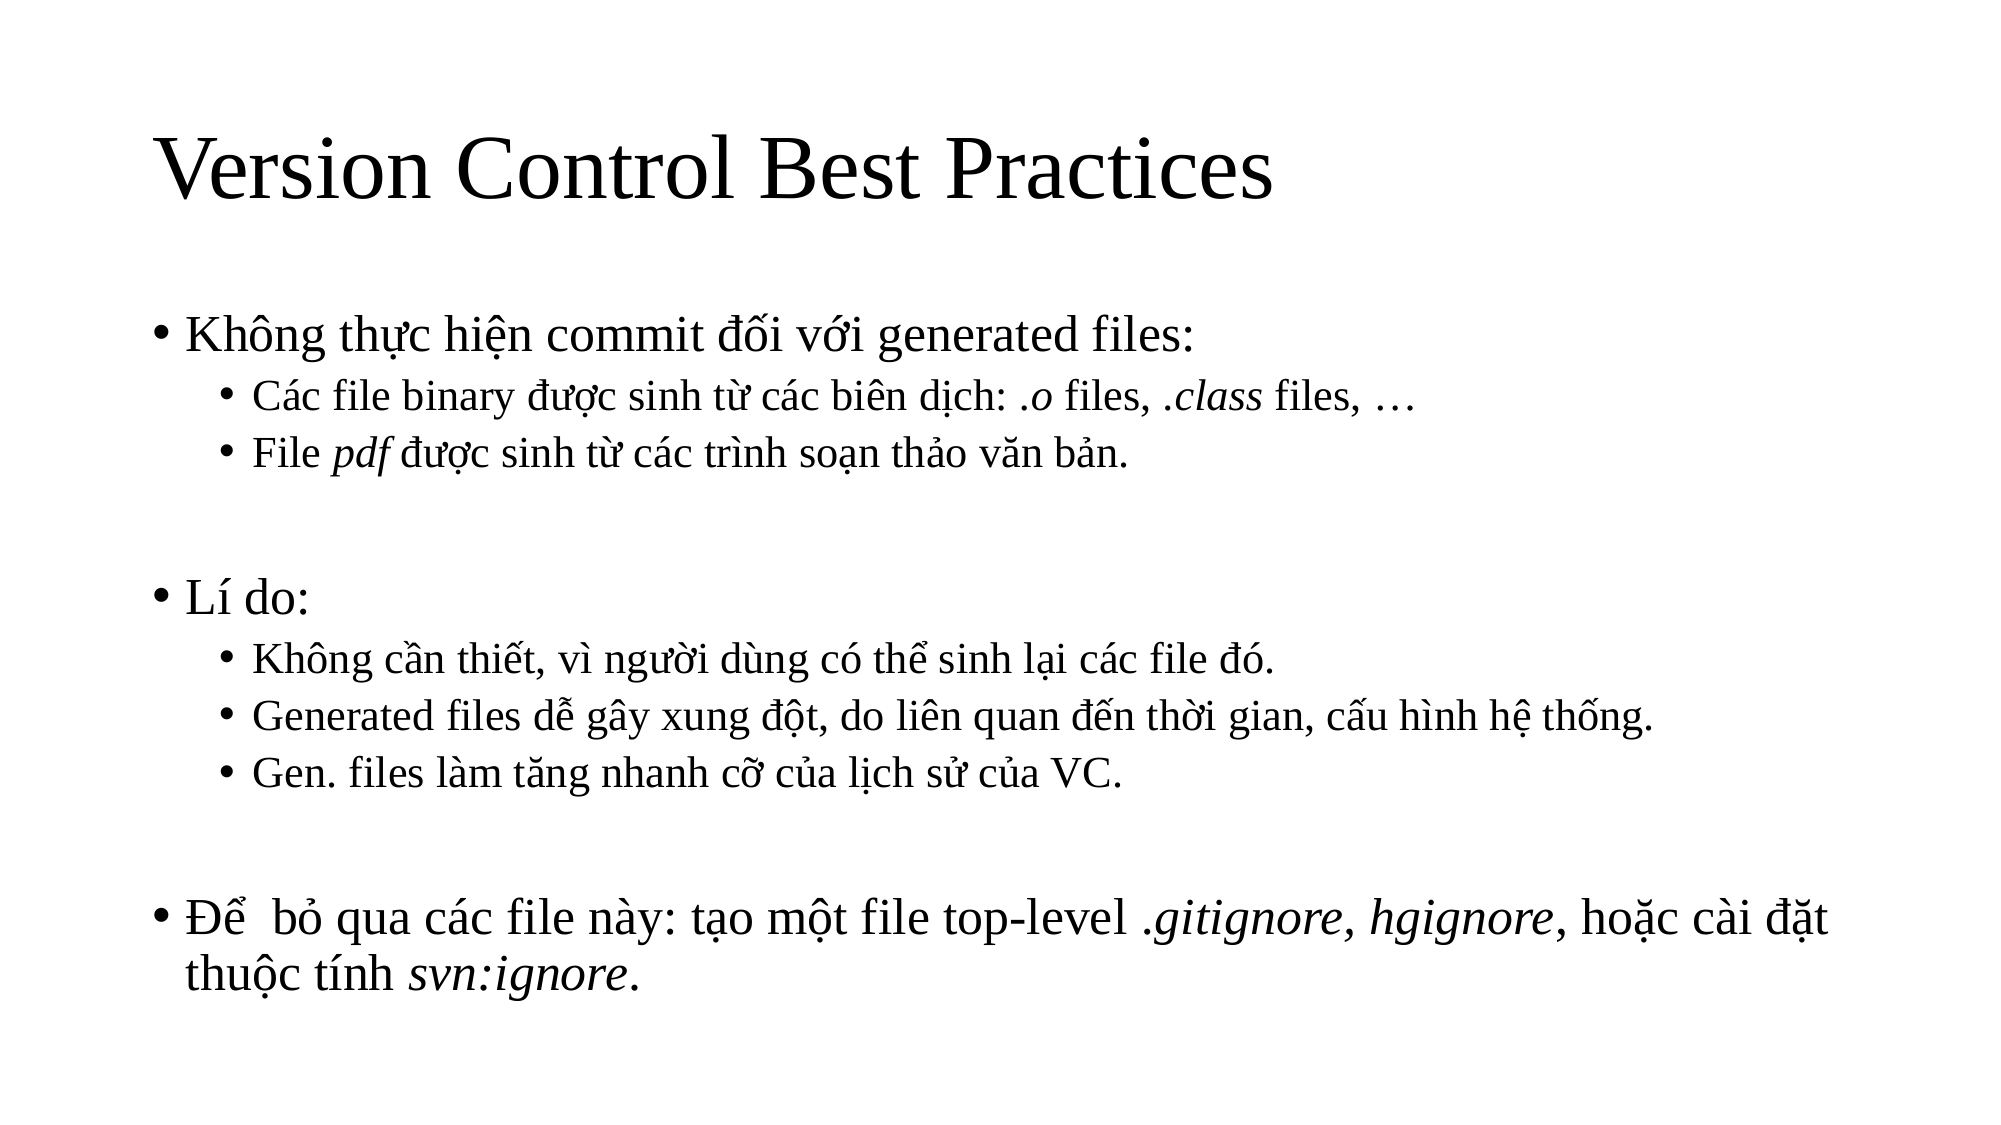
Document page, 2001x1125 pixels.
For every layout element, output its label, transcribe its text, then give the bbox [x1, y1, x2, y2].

title Version Control Best Practices [137, 59, 1863, 278]
list Không thực hiện commit đối với generated files: Các file binary được sinh từ các biên dịch: .o files, .class files, … File pdf được sinh từ các trình soạn thảo văn bản. Lí do: Không cần thiết, vì người dùng có thể sinh lại các file đó. Generated files dễ gây xung đột, do liên quan đến thời gian, cấu hình hệ thống. Gen. files làm tăng nhanh cỡ của lịch sử của VC. Để bỏ qua các file này: tạo một file top-level .gitignore, hgignore, hoặc cài đặt thuộc tính svn:ignore. [137, 299, 1863, 1014]
